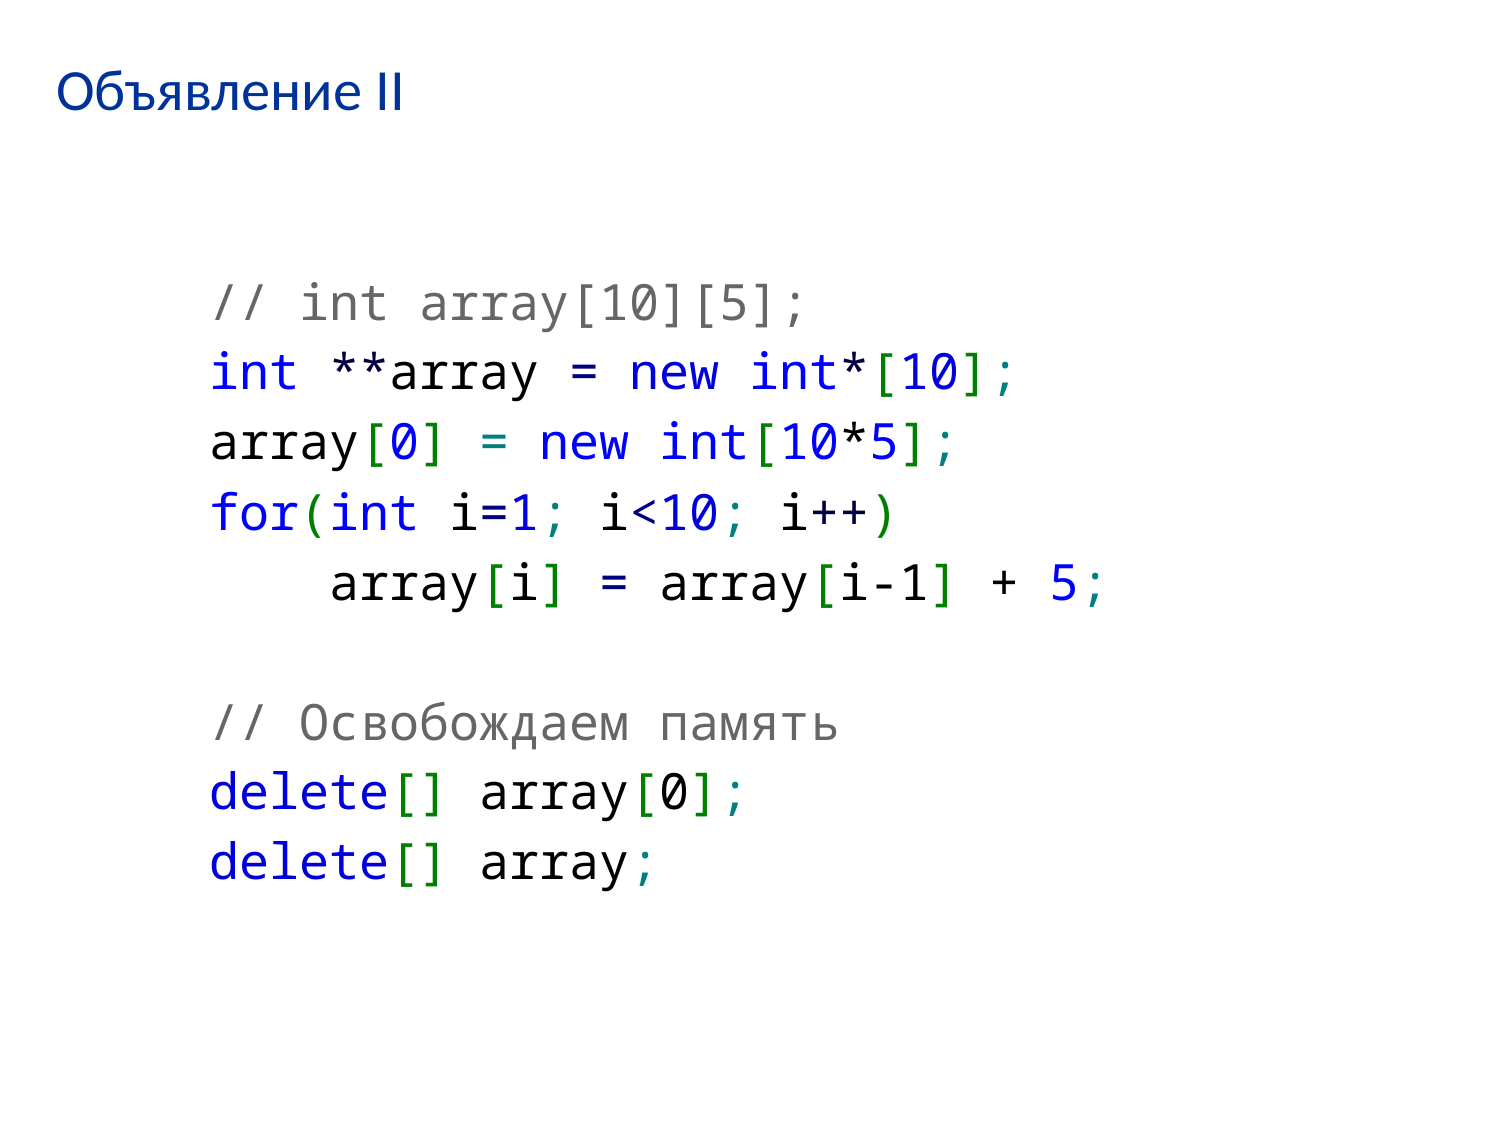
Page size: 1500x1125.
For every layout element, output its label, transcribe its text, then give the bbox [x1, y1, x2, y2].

title Объявление II [41, 45, 1459, 185]
list // int array[10][5]; int **array = new int*[10]; array[0] = new int[10*5]; for(int i=1; i<10; i++) array[i] = array[i-1] + 5; // Освобождаем память delete[] array[0]; delete[] array; [194, 262, 1481, 1005]
